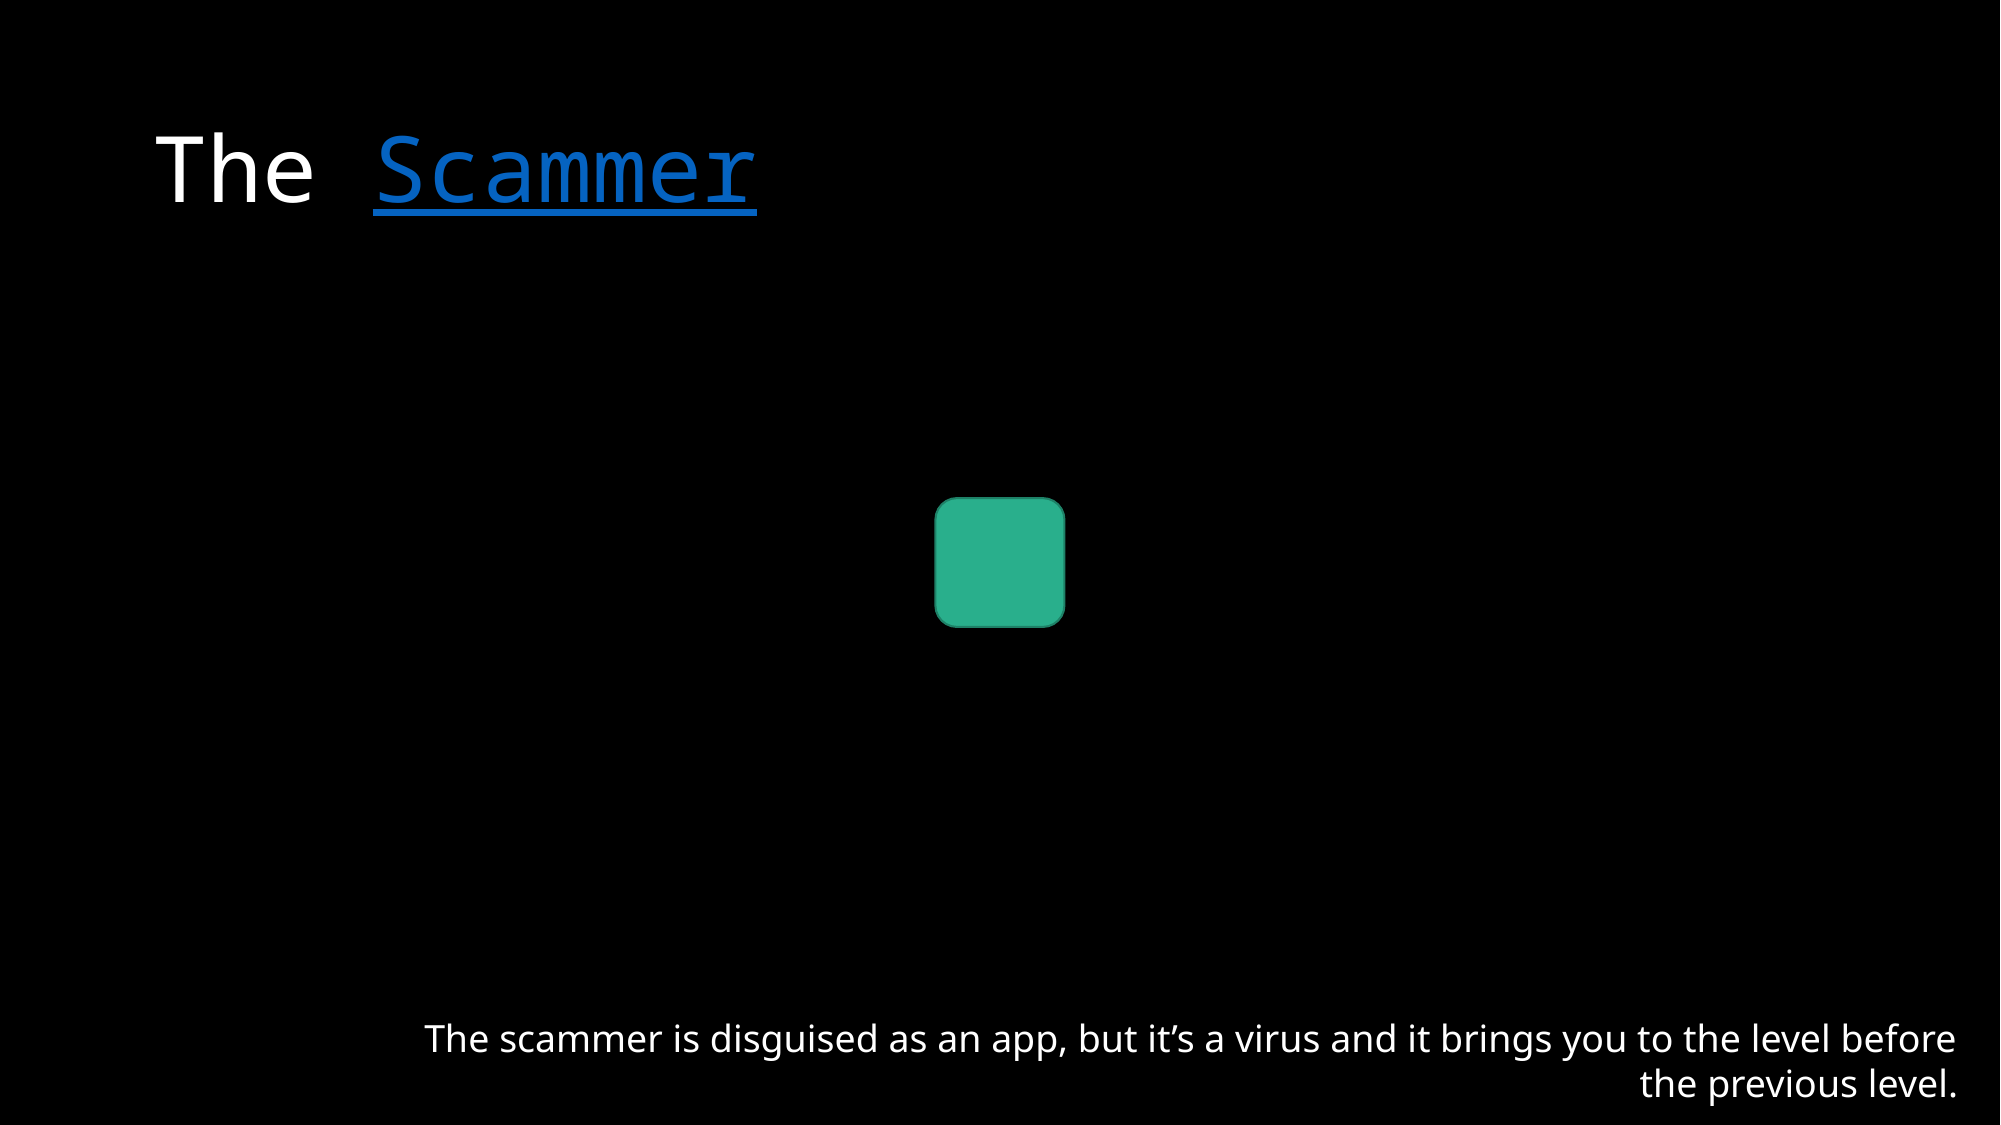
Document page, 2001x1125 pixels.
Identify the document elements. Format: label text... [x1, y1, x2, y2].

text_box The scammer is disguised as an app, but it’s a virus and it brings you to the level before the previous level. [359, 1007, 1974, 1113]
text_box [934, 497, 1066, 628]
title The Scammer [137, 59, 1863, 278]
